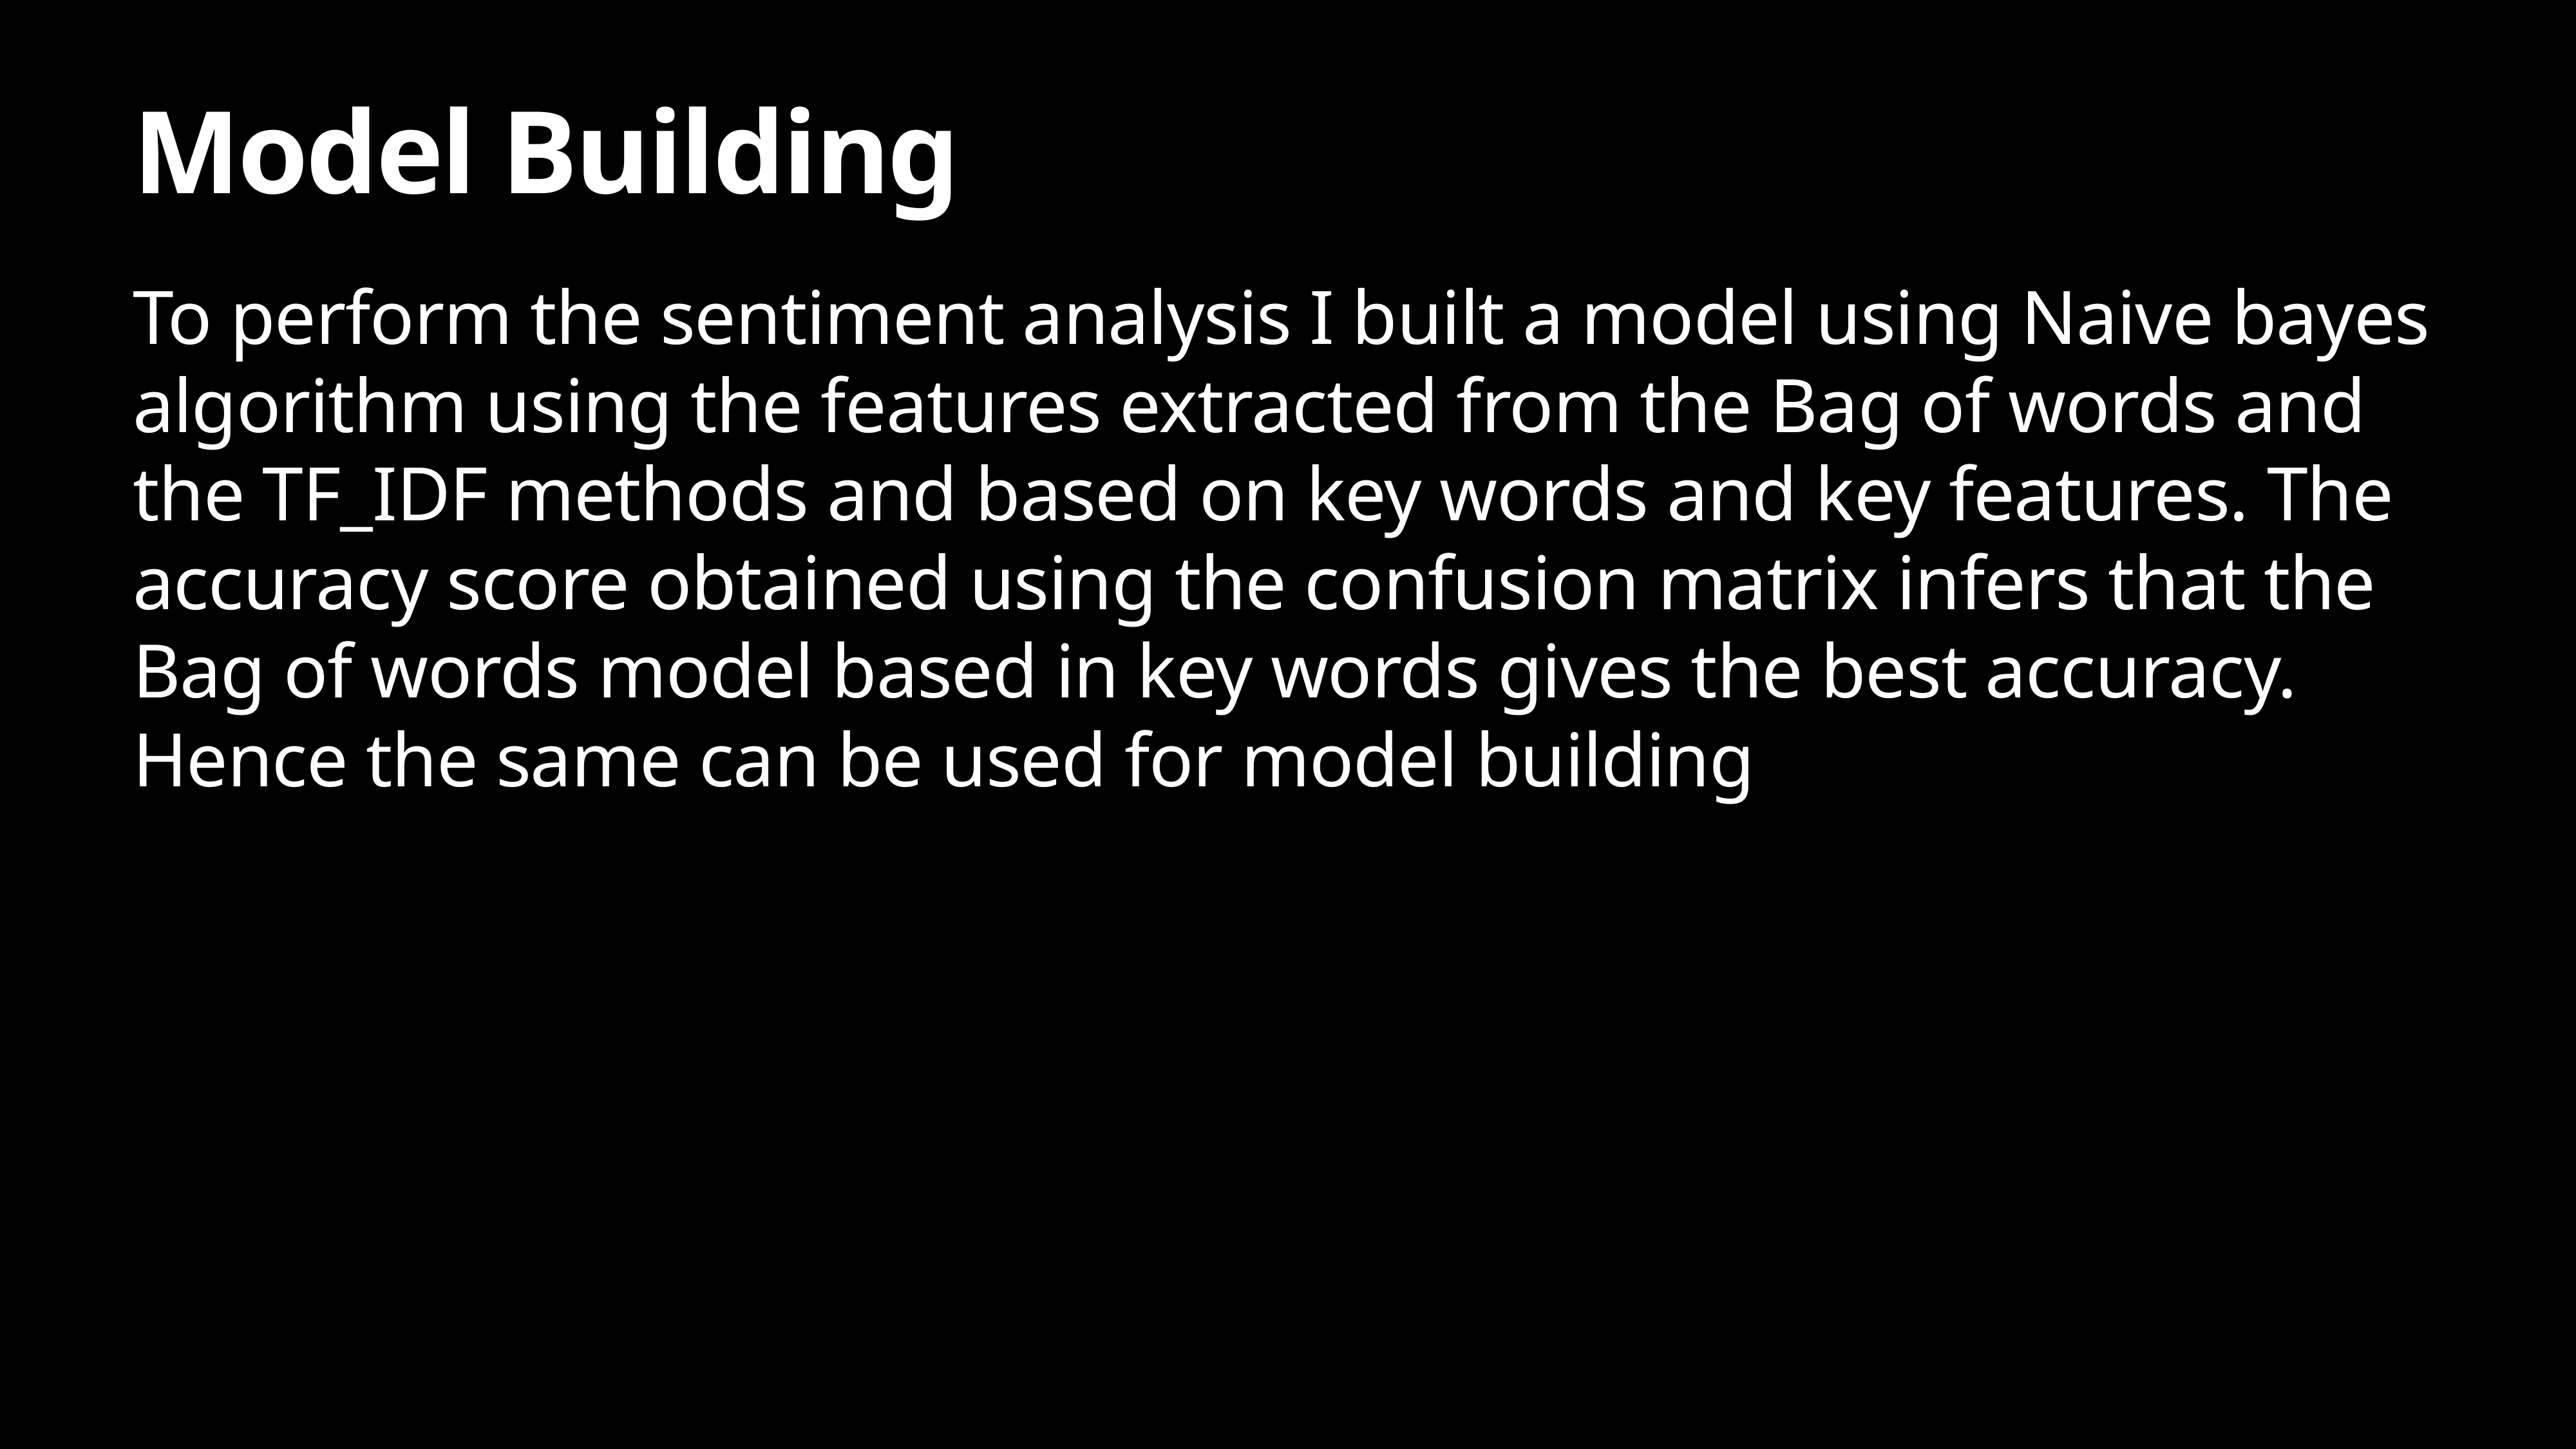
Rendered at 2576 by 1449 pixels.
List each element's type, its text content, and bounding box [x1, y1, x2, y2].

title Model Building [127, 100, 2449, 253]
list To perform the sentiment analysis I built a model using Naive bayes algorithm using the features extracted from the Bag of words and the TF_IDF methods and based on key words and key features. The accuracy score obtained using the confusion matrix infers that the Bag of words model based in key words gives the best accuracy. Hence the same can be used for model building [127, 264, 2449, 1321]
